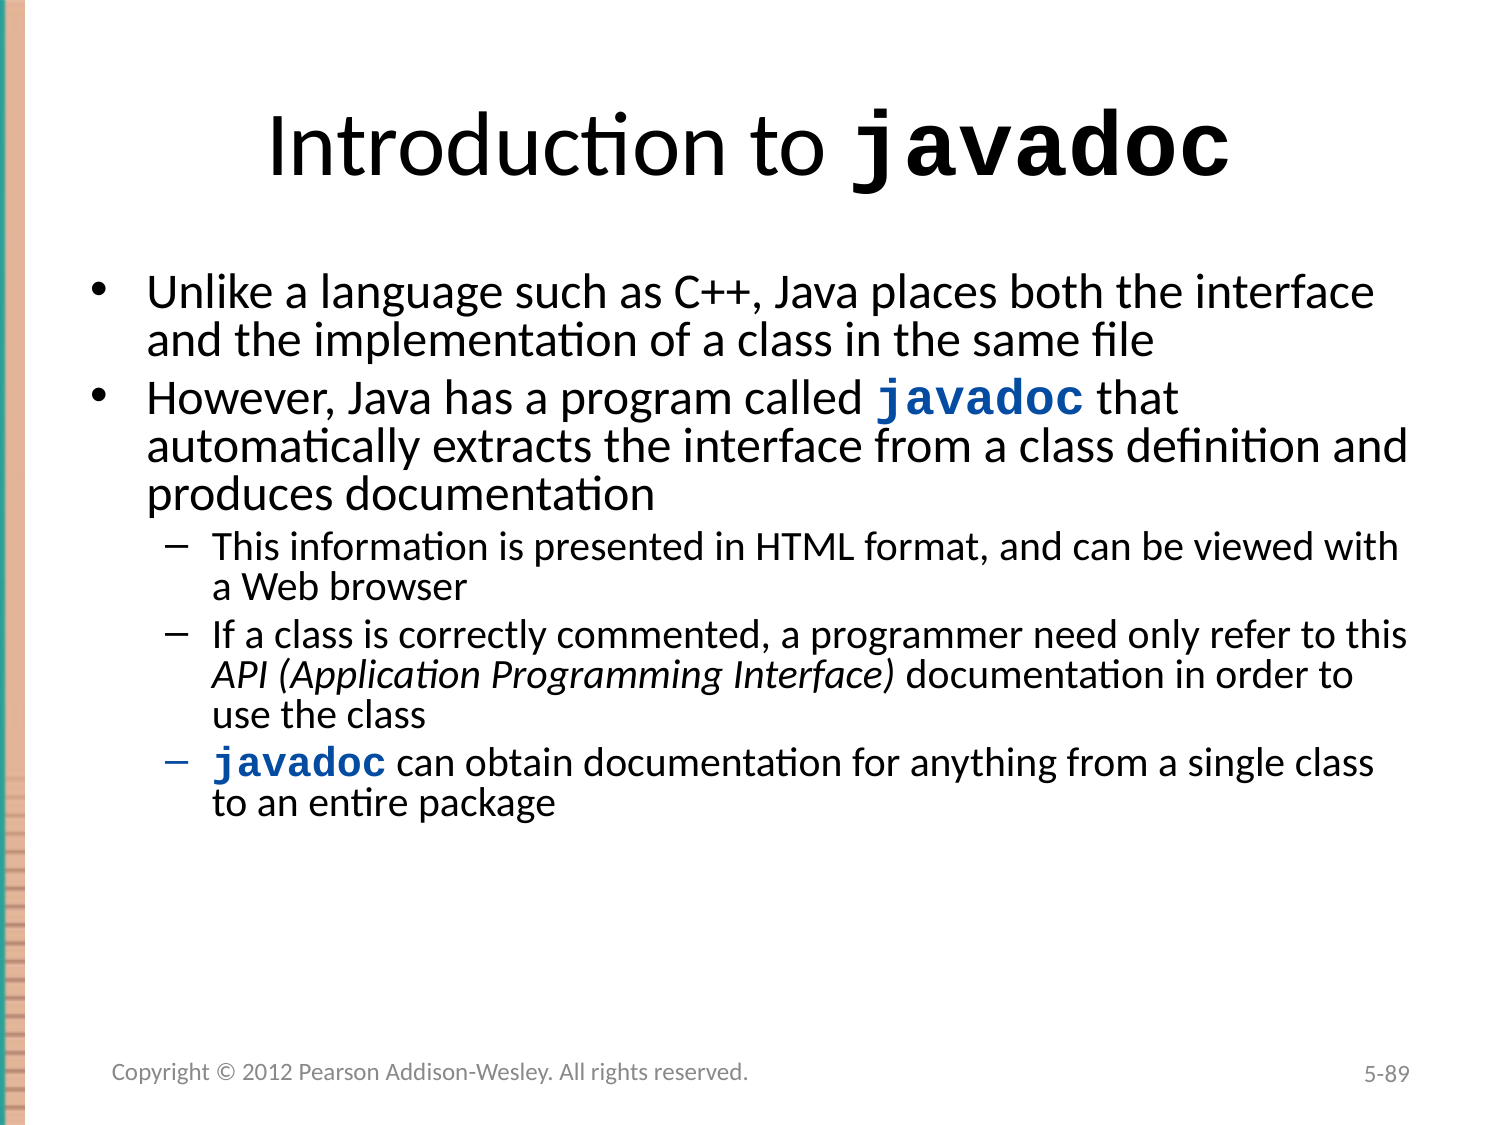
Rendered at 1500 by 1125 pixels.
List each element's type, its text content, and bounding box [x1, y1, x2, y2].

title Introduction to javadoc [74, 44, 1426, 233]
slide_number 5-89 [1074, 1042, 1425, 1103]
footer Copyright © 2012 Pearson Addison-Wesley. All rights reserved. [75, 1040, 788, 1100]
list Unlike a language such as C++, Java places both the interface and the implementation of a class in the same file However, Java has a program called javadoc that automatically extracts the interface from a class definition and produces documentation This information is presented in HTML format, and can be viewed with a Web browser If a class is correctly commented, a programmer need only refer to this API (Application Programming Interface) documentation in order to use the class javadoc can obtain documentation for anything from a single class to an entire package [74, 262, 1426, 1006]
picture [0, 0, 25, 1125]
